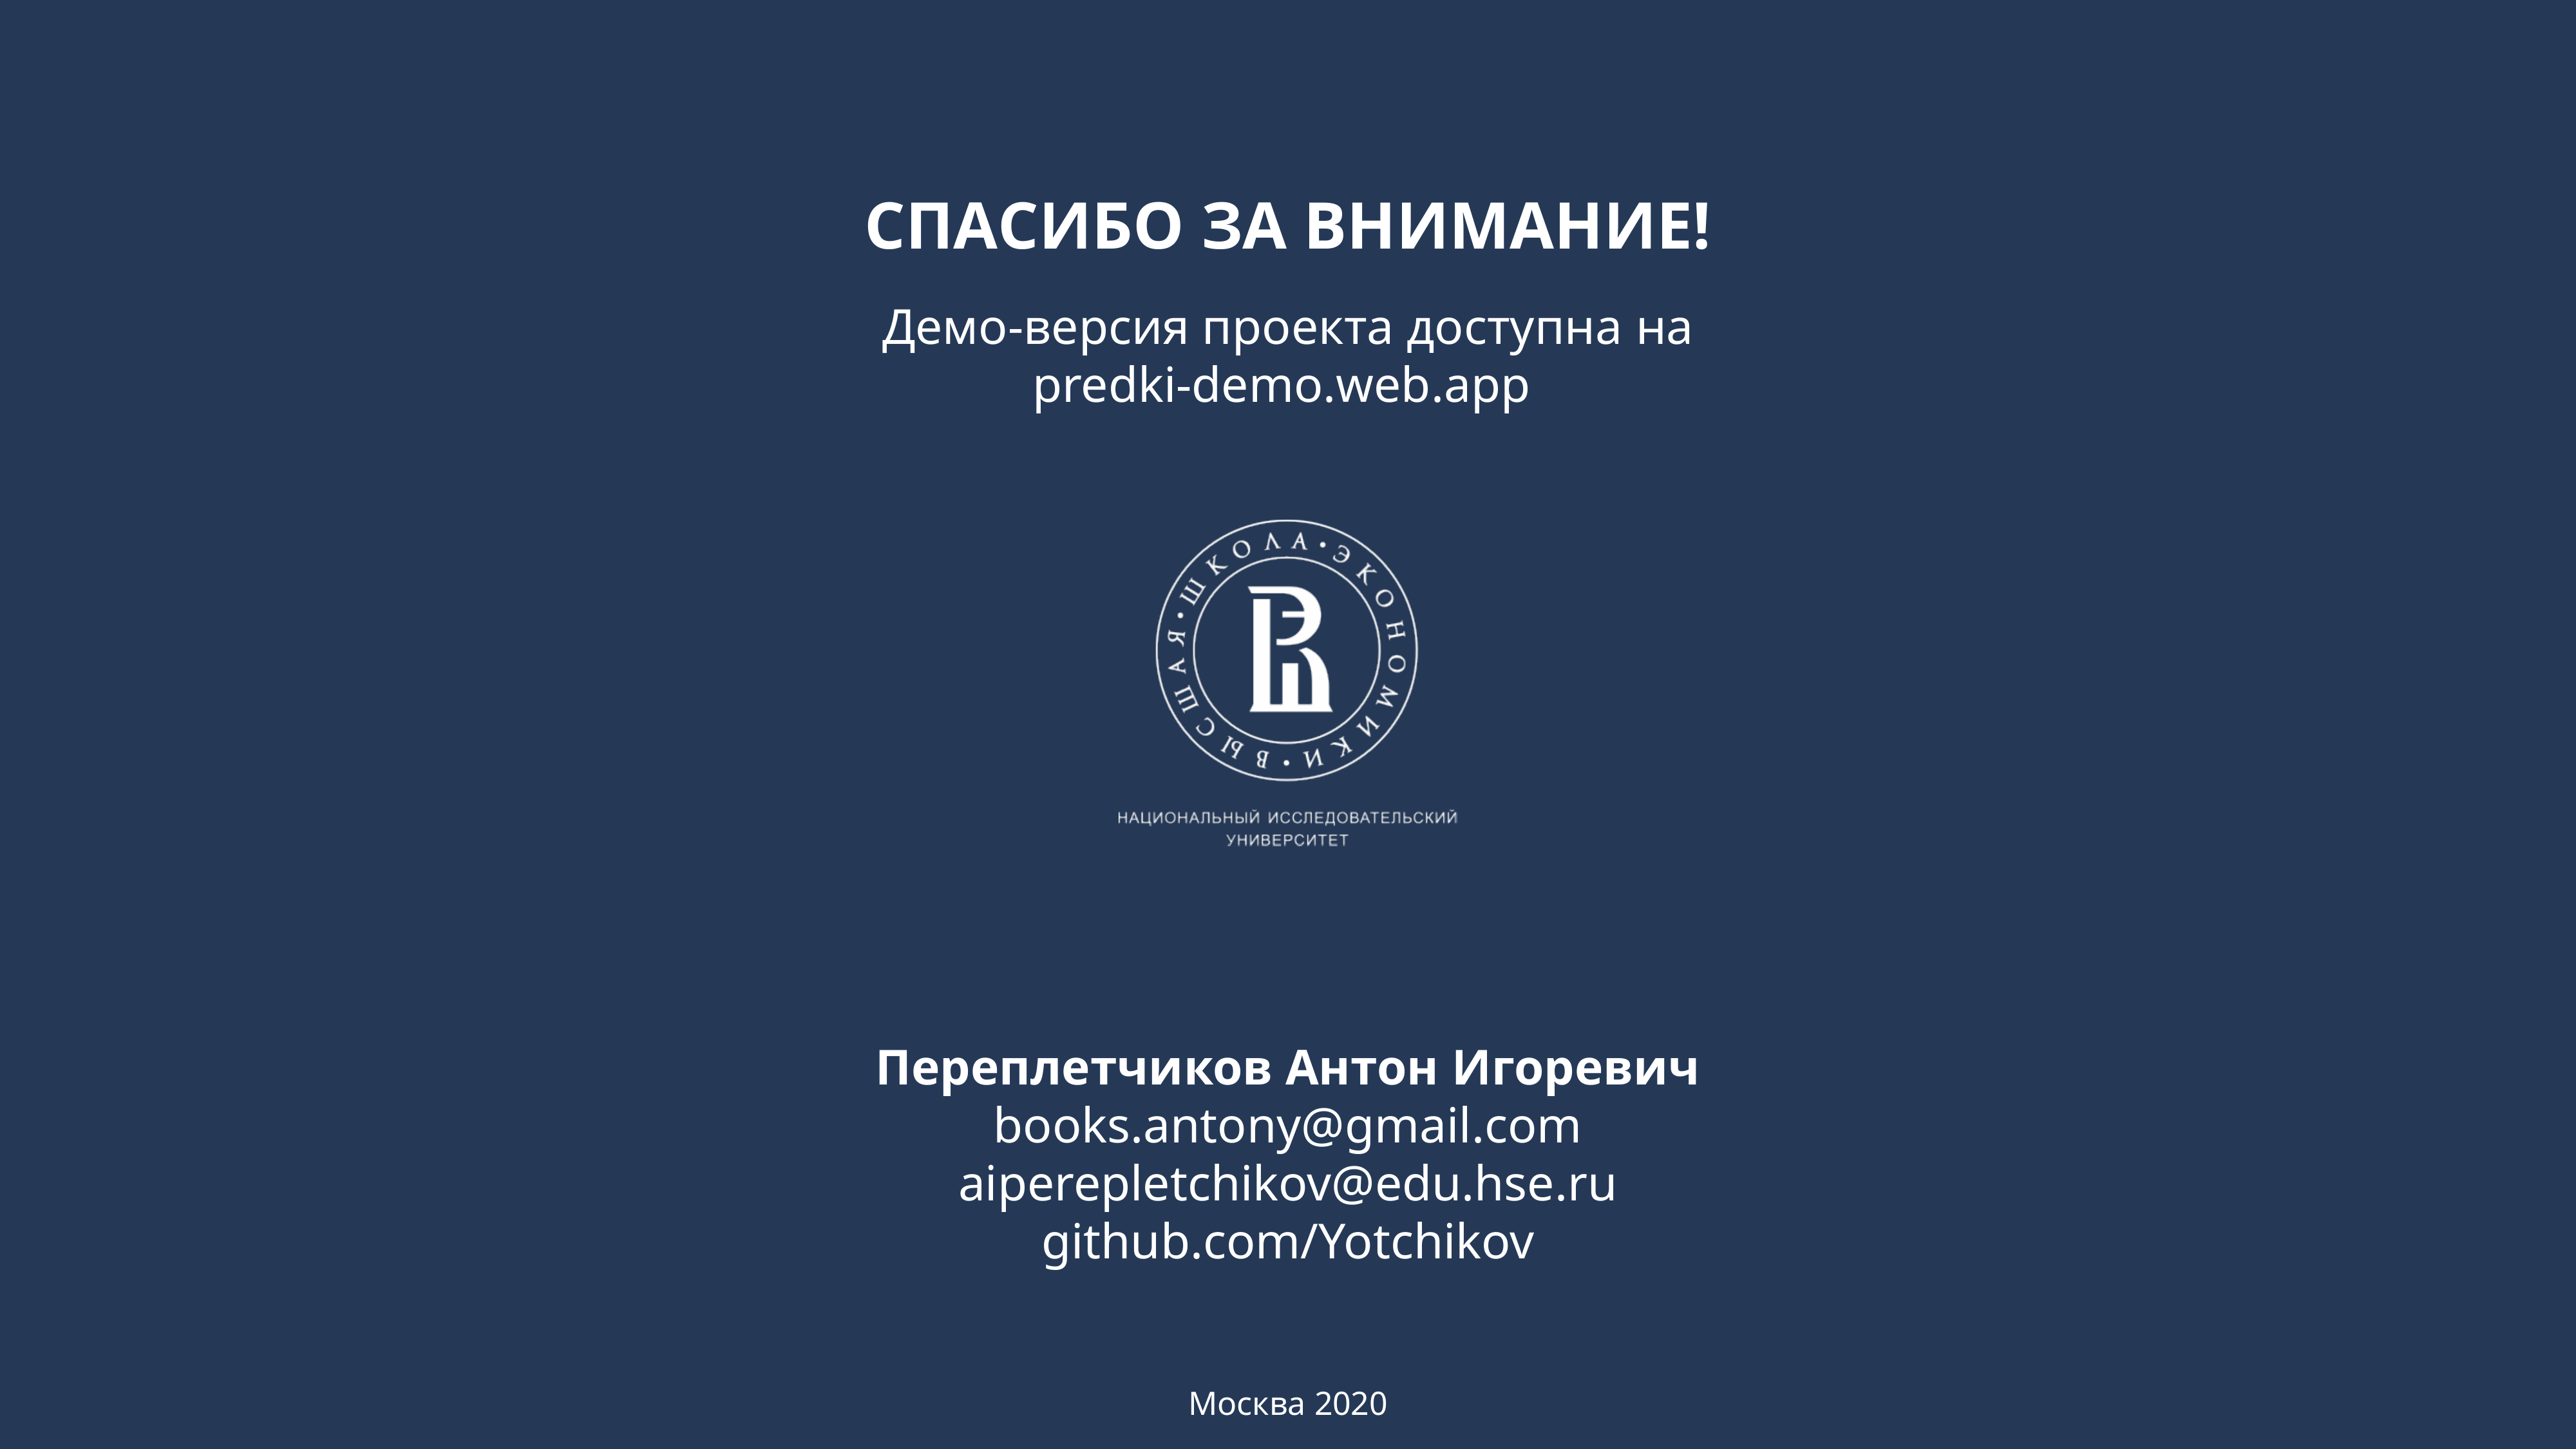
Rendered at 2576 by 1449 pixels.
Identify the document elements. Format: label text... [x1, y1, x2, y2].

text_box Москва 2020 [1180, 1376, 1396, 1430]
text_box Демо-версия проекта доступна на predki-demo.web.app [791, 288, 1785, 420]
text_box СПАСИБО ЗА ВНИМАНИЕ! [813, 177, 1763, 270]
text_box Переплетчиков Антон Игоревич books.antony@gmail.com aiperepletchikov@edu.hse.ru github.com/Yotchikov [643, 1031, 1932, 1273]
picture [1119, 520, 1457, 846]
